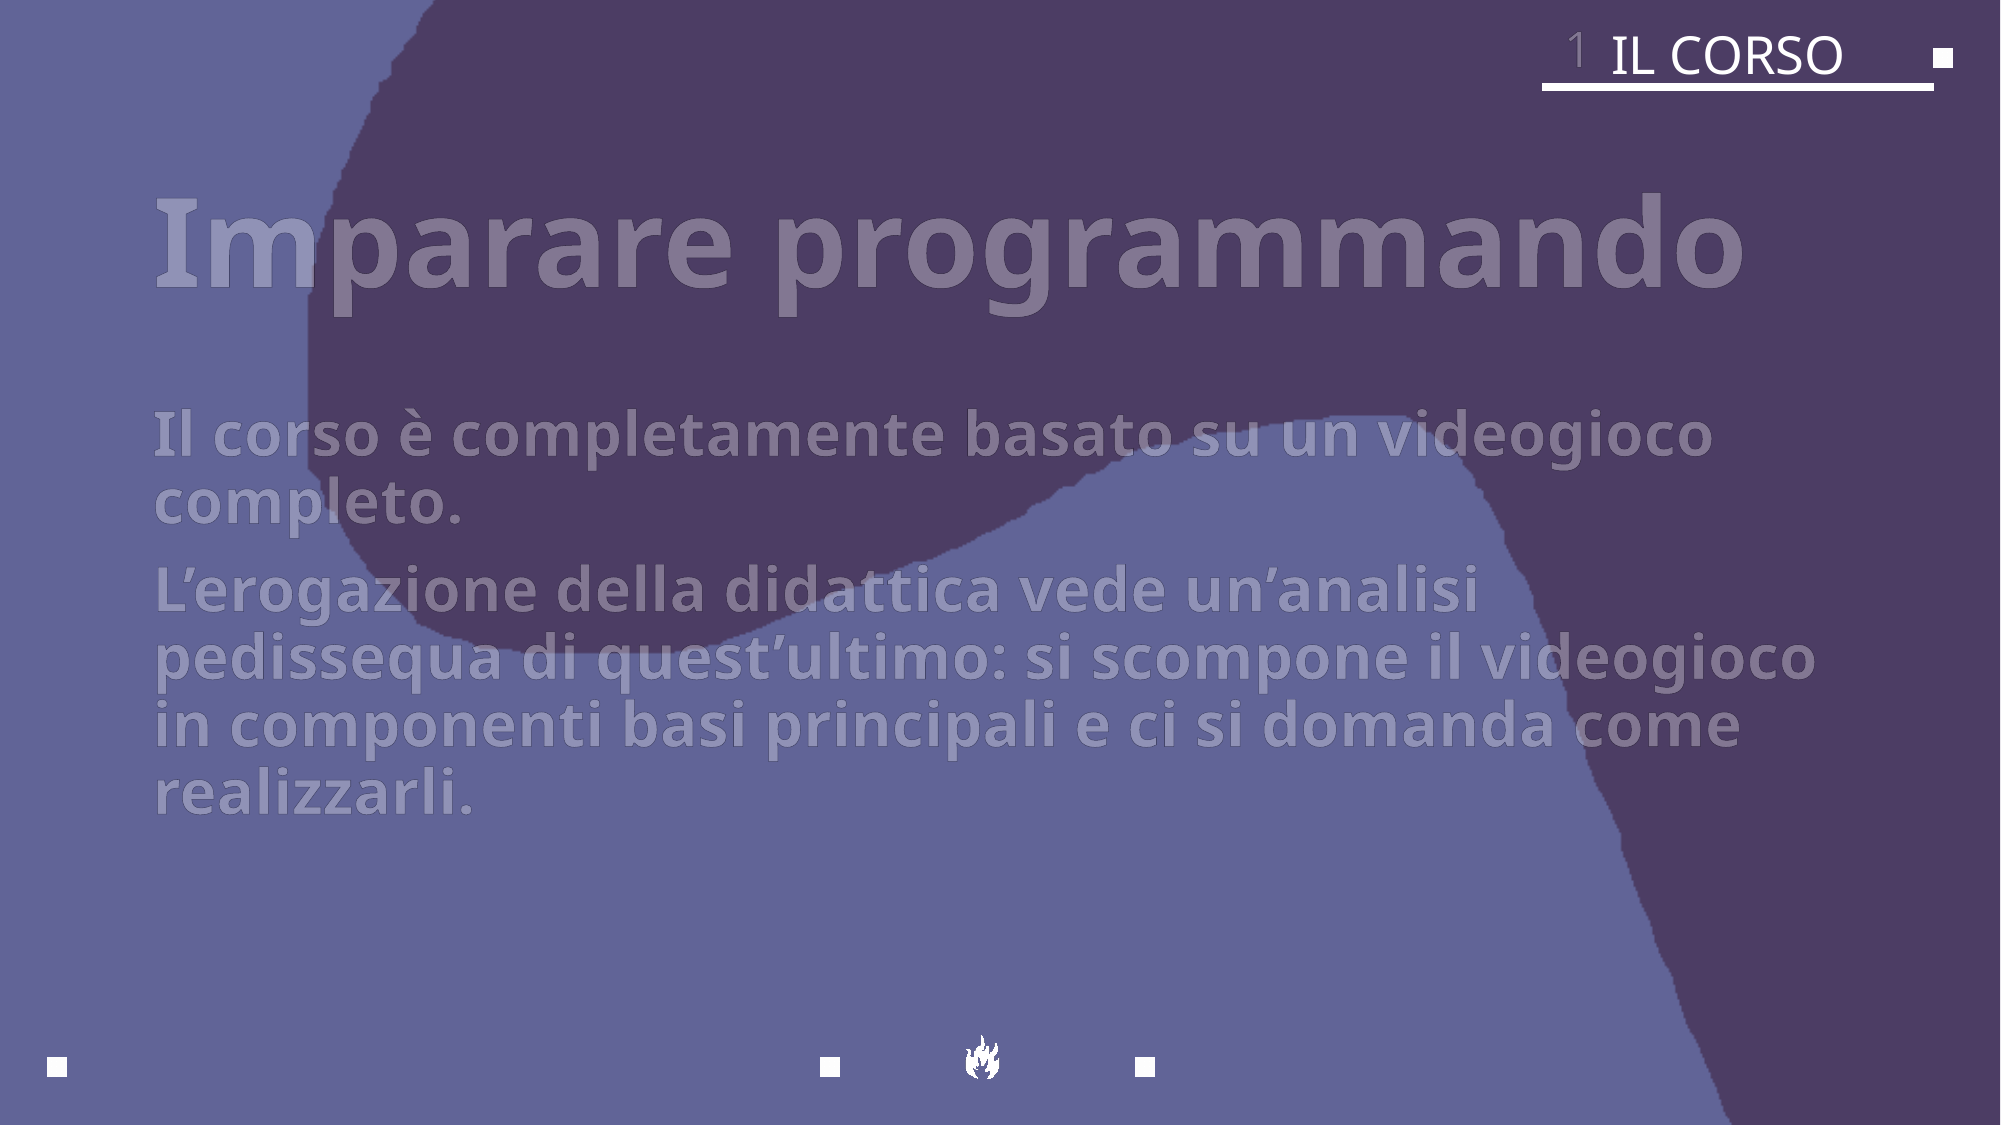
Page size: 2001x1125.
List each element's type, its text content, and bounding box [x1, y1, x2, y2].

list IL CORSO [1596, 21, 1950, 94]
title Imparare programmando [137, 138, 1863, 356]
picture [0, 0, 2001, 1125]
list Il corso è completamente basato su un videogioco completo. L’erogazione della didattica vede un’analisi pedissequa di quest’ultimo: si scompone il videogioco in componenti basi principali e ci si domanda come realizzarli. [137, 394, 1863, 1014]
list 1 [1548, 16, 1608, 89]
